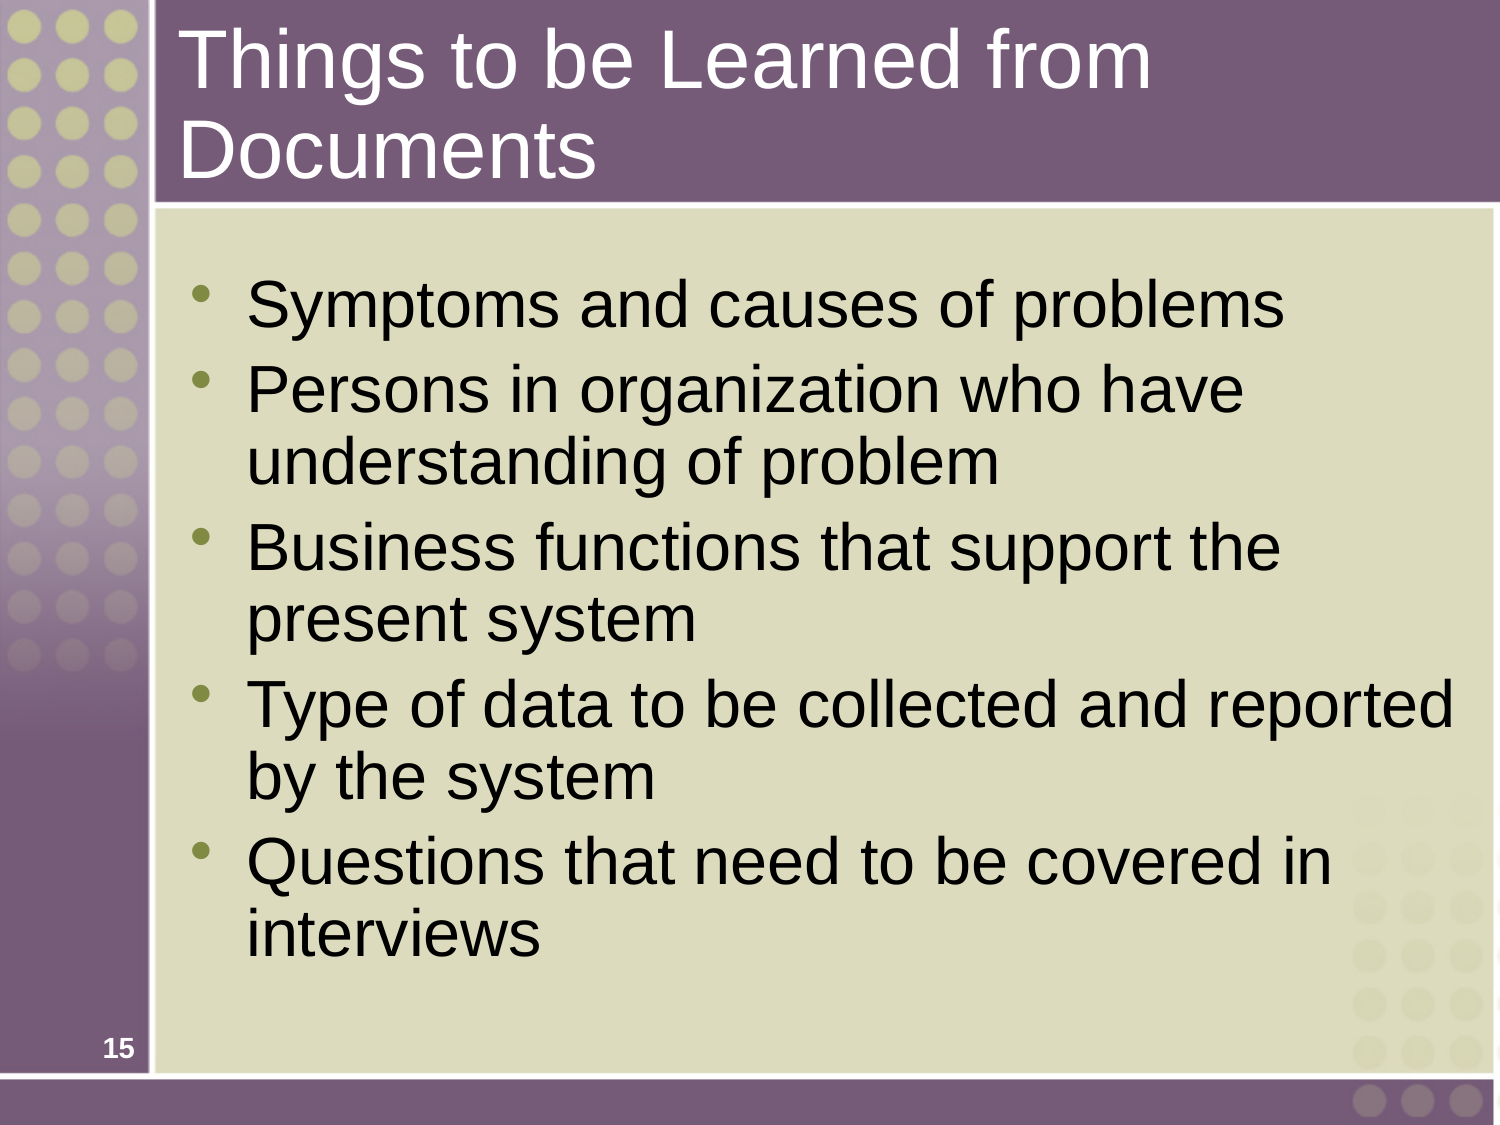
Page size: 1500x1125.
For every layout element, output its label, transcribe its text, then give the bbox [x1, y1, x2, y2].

picture [0, 0, 1500, 1125]
slide_number 15 [0, 1021, 151, 1101]
list Symptoms and causes of problems Persons in organization who have understanding of problem Business functions that support the present system Type of data to be collected and reported by the system Questions that need to be covered in interviews [174, 262, 1488, 1076]
title Things to be Learned from Documents [162, 12, 1500, 201]
